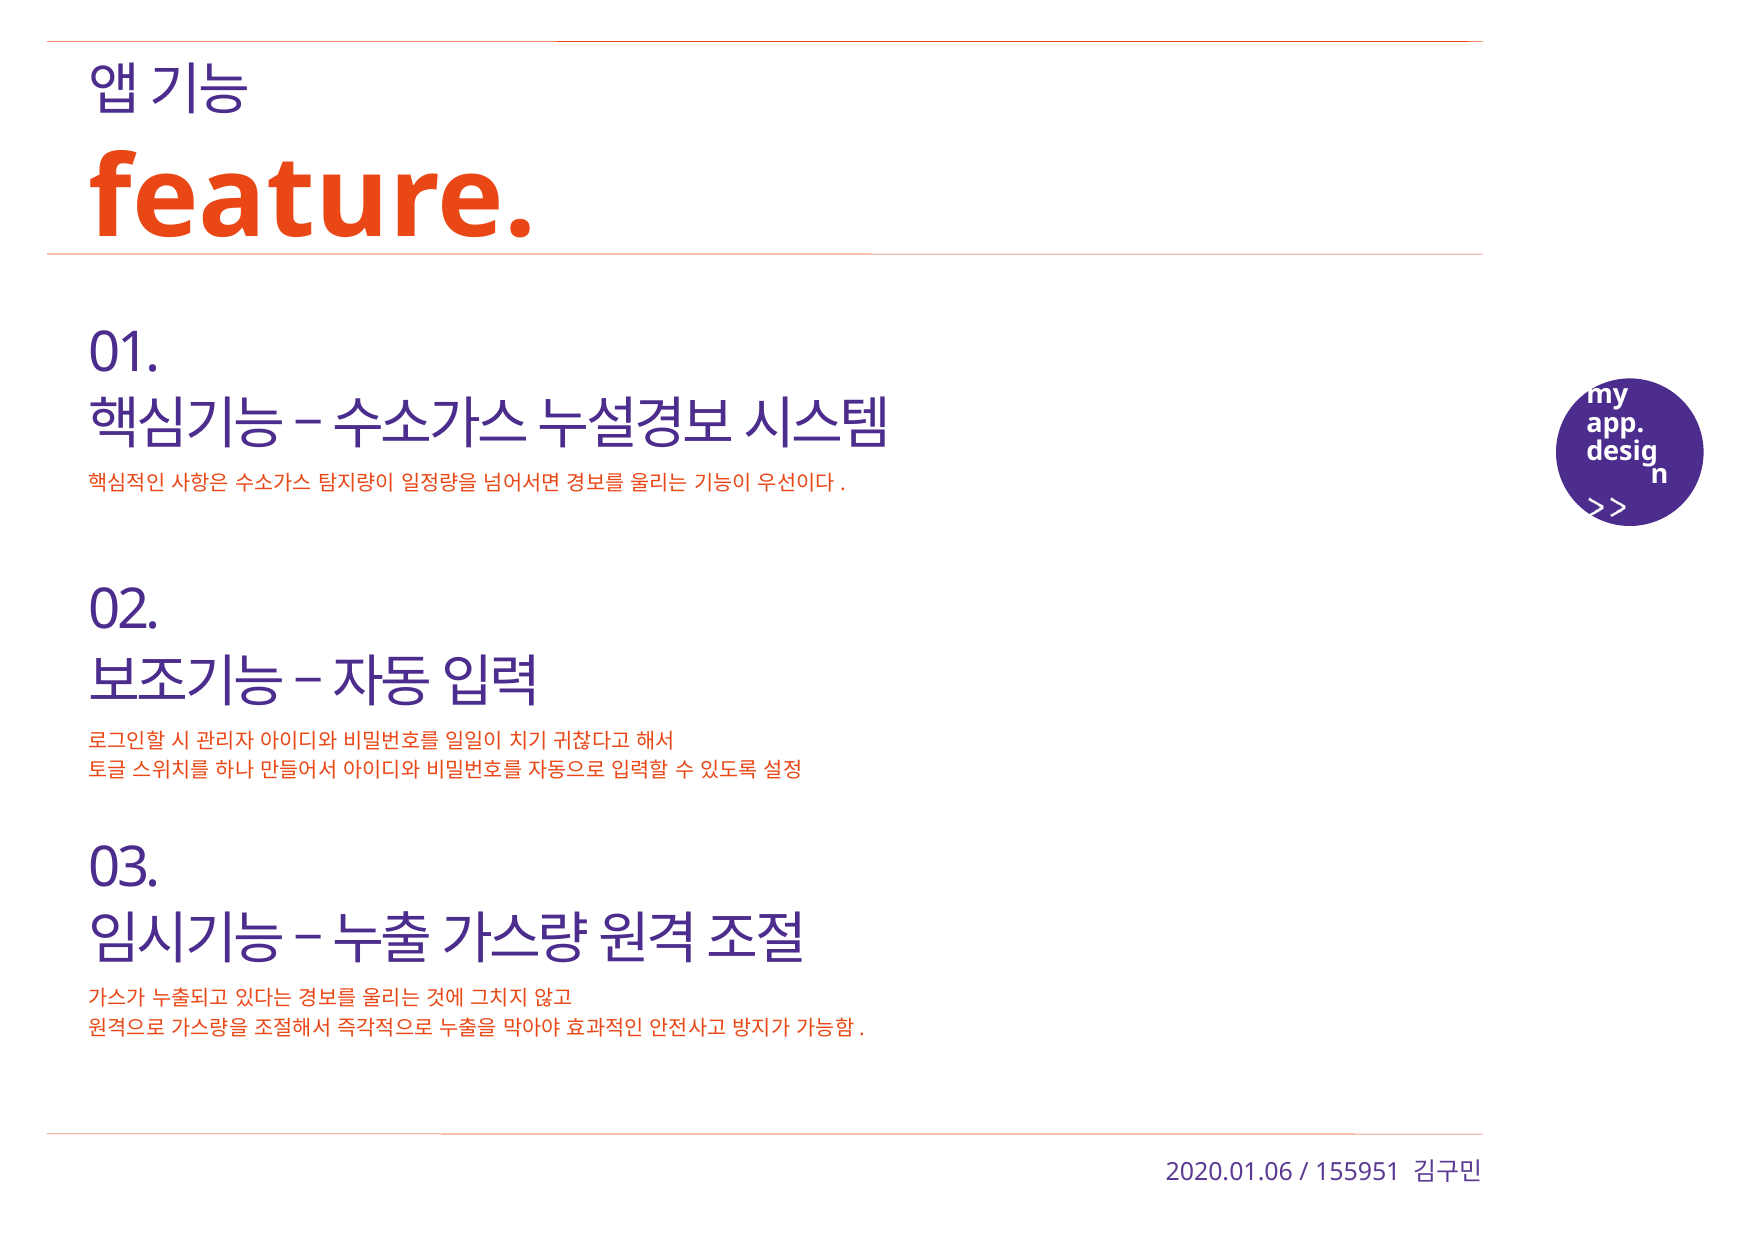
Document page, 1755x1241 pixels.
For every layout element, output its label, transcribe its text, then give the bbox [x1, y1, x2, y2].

list 핵심적인 사항은 수소가스 탐지량이 일정량을 넘어서면 경보를 울리는 기능이 우선이다. [88, 470, 1483, 559]
list 03. 임시기능 – 누출 가스량 원격 조절 [88, 835, 1483, 968]
picture [1580, 479, 1632, 531]
list my app. design [1586, 386, 1675, 477]
list 02. 보조기능 – 자동 입력 [88, 578, 1483, 710]
list 2020.01.06 / 155951 김구민 [88, 1166, 1483, 1208]
list 로그인할 시 관리자 아이디와 비밀번호를 일일이 치기 귀찮다고 해서 토글 스위치를 하나 만들어서 아이디와 비밀번호를 자동으로 입력할 수 있도록 설정 [88, 727, 1483, 817]
list 01. 핵심기능 – 수소가스 누설경보 시스템 [88, 320, 1483, 453]
list feature. [88, 155, 1483, 226]
list 가스가 누출되고 있다는 경보를 울리는 것에 그치지 않고 원격으로 가스량을 조절해서 즉각적으로 누출을 막아야 효과적인 안전사고 방지가 가능함. [88, 985, 1483, 1074]
list 앱 기능 [88, 53, 1483, 155]
